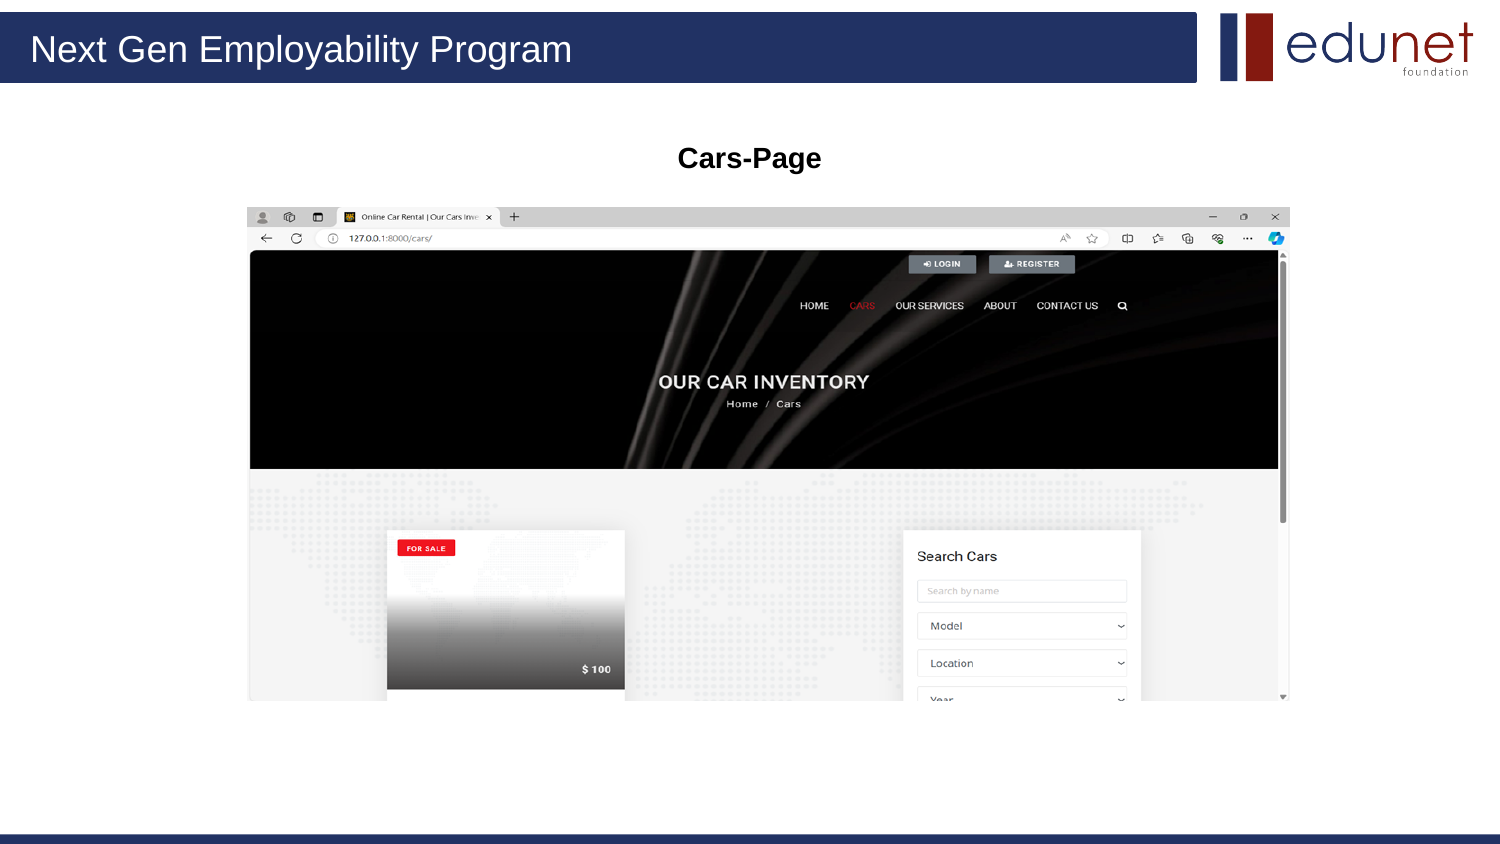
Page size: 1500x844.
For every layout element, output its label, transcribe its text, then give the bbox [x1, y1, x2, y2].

picture [247, 207, 1290, 702]
title Cars-Page [103, 105, 1397, 208]
picture [1279, 14, 1482, 83]
